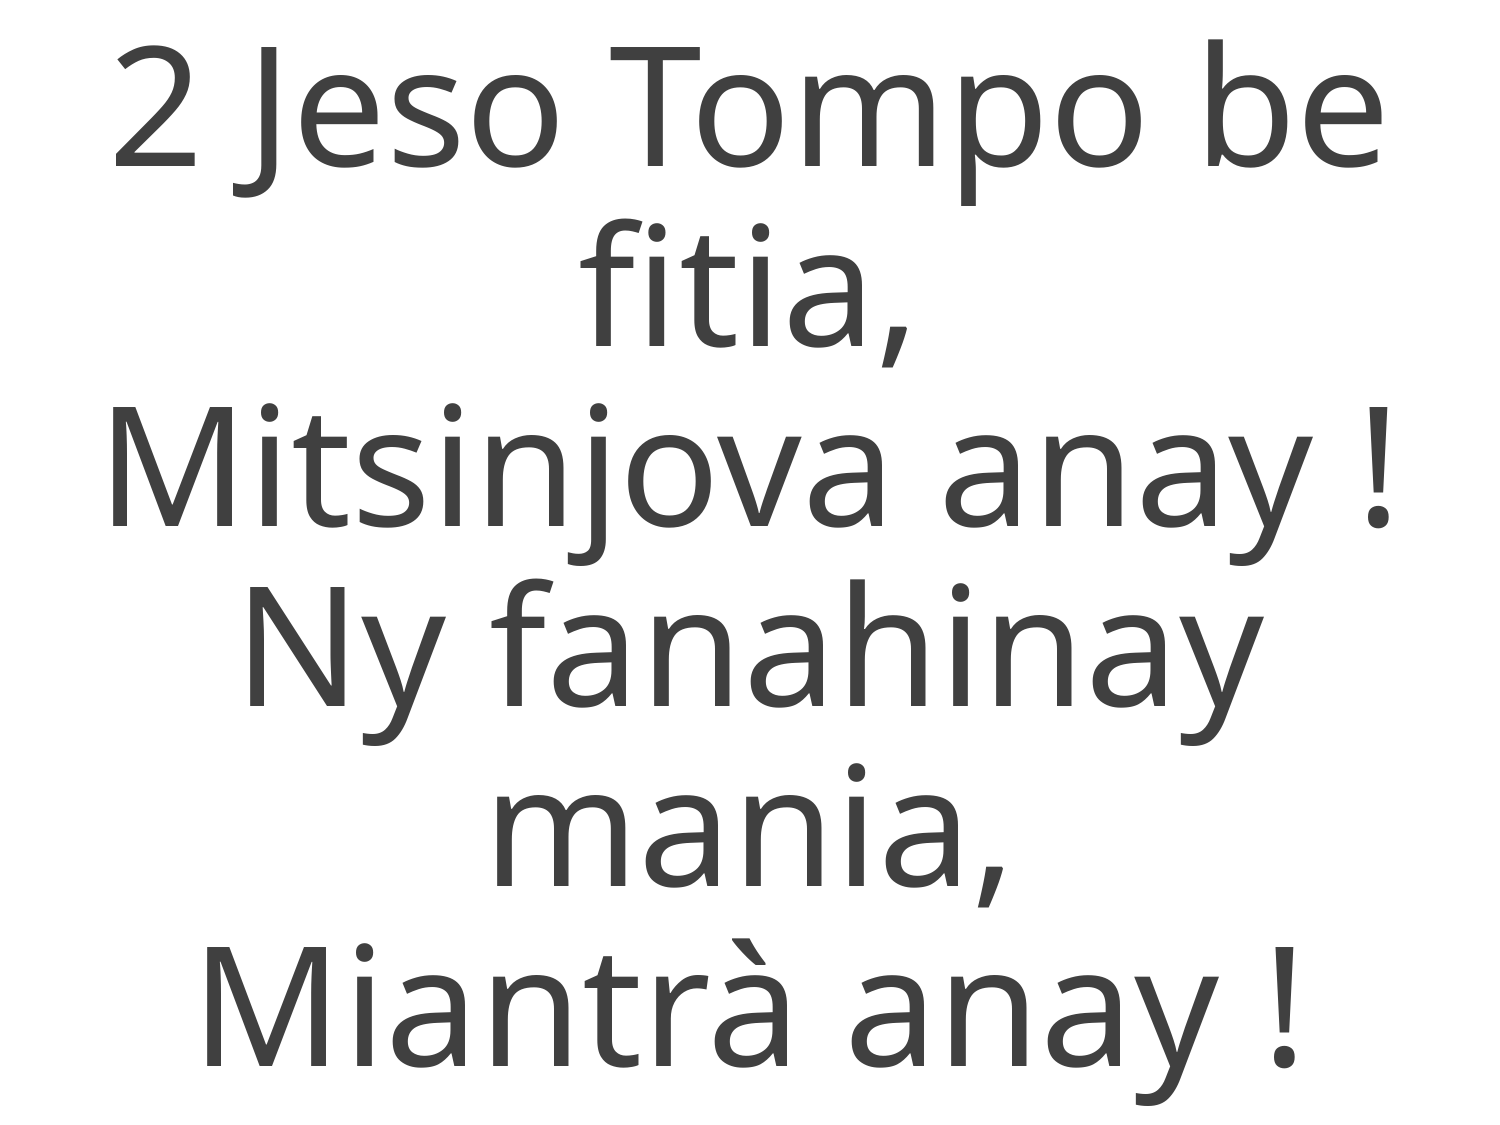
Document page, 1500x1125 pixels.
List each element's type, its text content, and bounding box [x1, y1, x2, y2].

title 2 Jeso Tompo be fitia, Mitsinjova anay ! Ny fanahinay mania, Miantrà anay ! [0, 453, 1500, 672]
